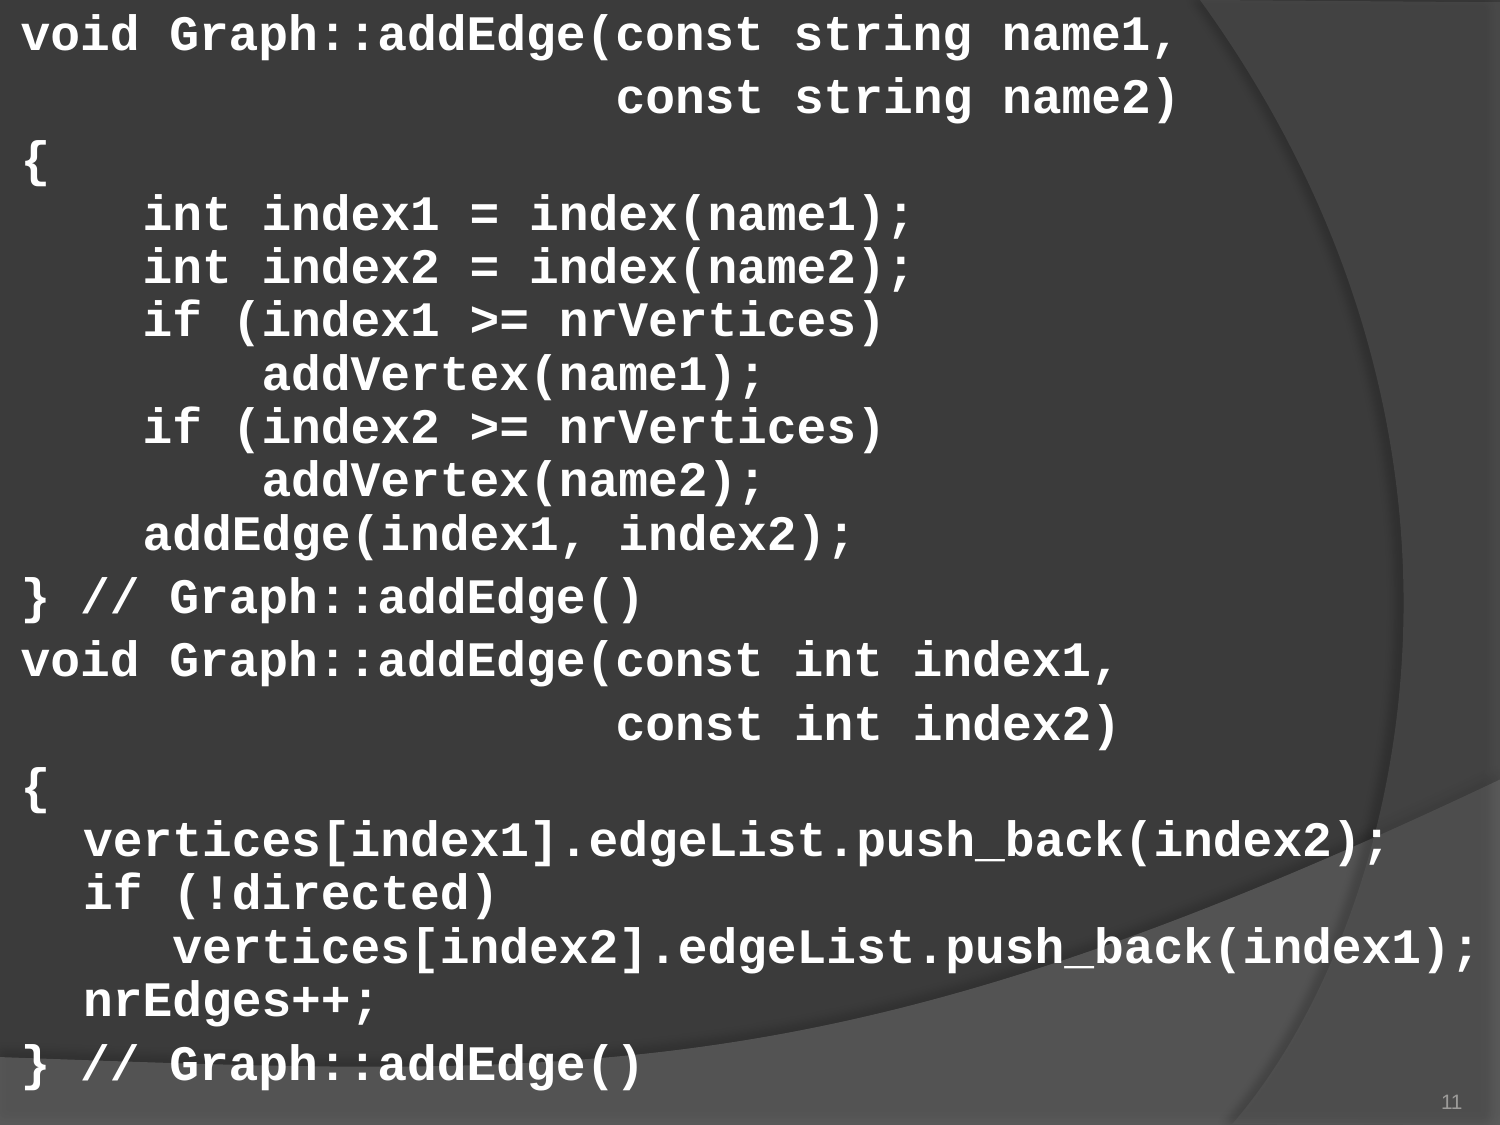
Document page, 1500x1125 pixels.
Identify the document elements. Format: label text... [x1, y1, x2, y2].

list void Graph::addEdge(const string name1, const string name2) { int index1 = index(name1); int index2 = index(name2); if (index1 >= nrVertices) addVertex(name1); if (index2 >= nrVertices) addVertex(name2); addEdge(index1, index2); } // Graph::addEdge() void Graph::addEdge(const int index1, const int index2) { vertices[index1].edgeList.push_back(index2); if (!directed) vertices[index2].edgeList.push_back(index1); nrEdges++; } // Graph::addEdge() [0, 0, 1500, 1125]
slide_number 11 [1337, 1053, 1463, 1114]
